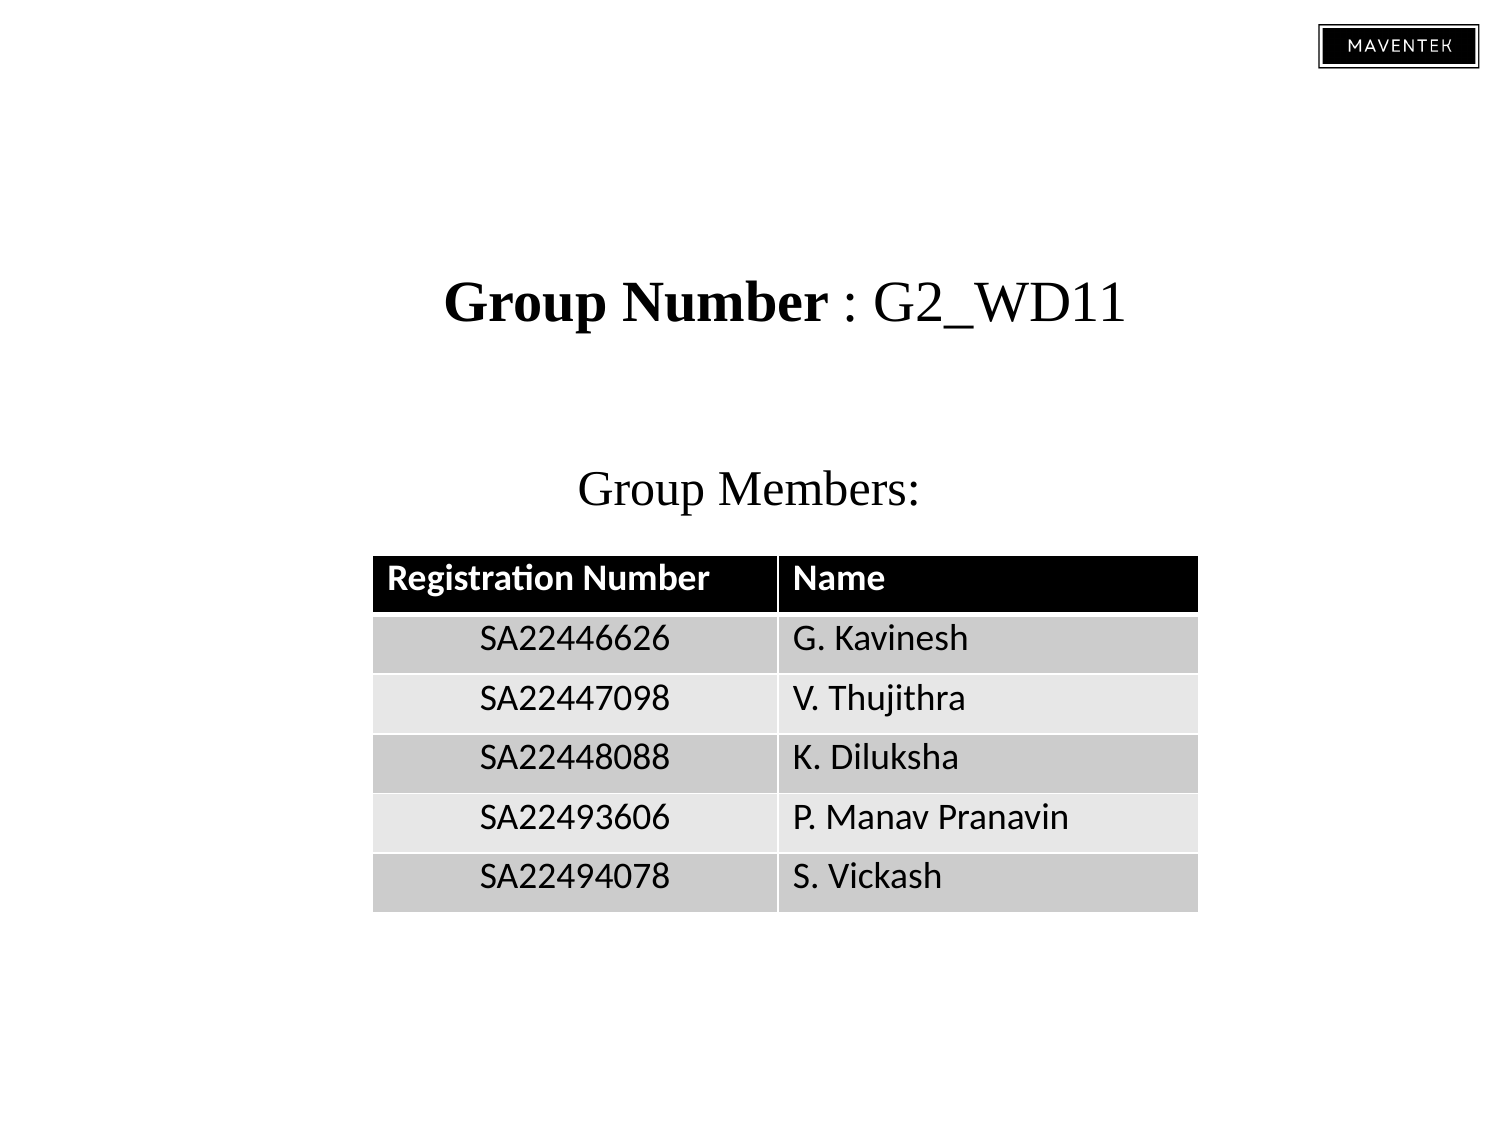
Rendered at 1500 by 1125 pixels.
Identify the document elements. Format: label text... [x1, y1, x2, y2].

table_cell SA22448088 [373, 735, 777, 793]
table_cell V. Thujithra [779, 675, 1198, 733]
table_header Registration Number [373, 556, 777, 612]
picture [1316, 20, 1480, 70]
table_cell SA22446626 [373, 617, 777, 673]
table_cell SA22447098 [373, 675, 777, 733]
table_cell SA22493606 [373, 794, 777, 852]
table_cell G. Kavinesh [779, 617, 1198, 673]
text_box Group Number : G2_WD11 [428, 255, 1143, 341]
table_cell S. Vickash [779, 854, 1198, 912]
text_box Group Members: [562, 448, 961, 523]
table_cell P. Manav Pranavin [779, 794, 1198, 852]
table_cell SA22494078 [373, 854, 777, 912]
table_header Name [779, 556, 1198, 612]
table_cell K. Diluksha [779, 735, 1198, 793]
